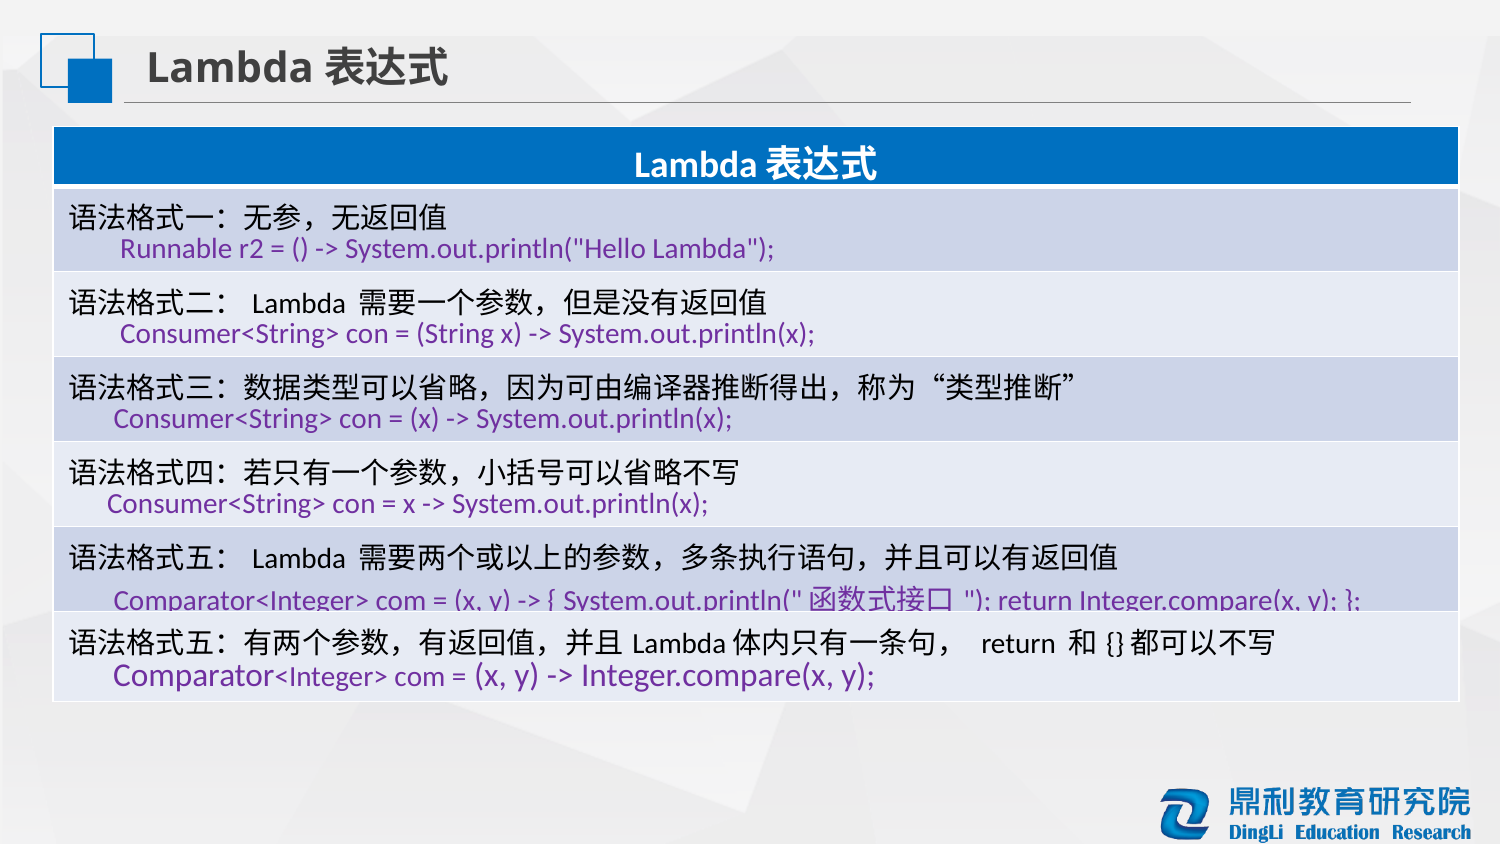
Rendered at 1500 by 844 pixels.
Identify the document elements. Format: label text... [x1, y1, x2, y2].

table_cell 语法格式一：无参，无返回值 Runnable r2 = () -> System.out.println("Hello Lambda"); [54, 189, 1458, 271]
table_cell 语法格式五：有两个参数，有返回值，并且Lambda体内只有一条句， return 和{}都可以不写 Comparator<Integer> com = (x, y) -> Integer.compare(x, y); [54, 612, 1458, 701]
table_header Lambda表达式 [54, 127, 1458, 184]
picture [2, 36, 1500, 844]
picture [42, 36, 93, 86]
table_cell 语法格式四：若只有一个参数，小括号可以省略不写 Consumer<String> con = x -> System.out.println(x); [54, 442, 1458, 526]
table_cell 语法格式三：数据类型可以省略，因为可由编译器推断得出，称为“类型推断” Consumer<String> con = (x) -> System.out.println(x); [54, 357, 1458, 441]
text_box Lambda表达式 [131, 33, 465, 126]
table_cell 语法格式五：Lambda 需要两个或以上的参数，多条执行语句，并且可以有返回值 Comparator<Integer> com = (x, y) -> { System.out.println("函数式接口"); return Integer.compare(x, y); }; [54, 527, 1458, 611]
table_cell 语法格式二：Lambda 需要一个参数，但是没有返回值 Consumer<String> con = (String x) -> System.out.println(x); [54, 272, 1458, 356]
